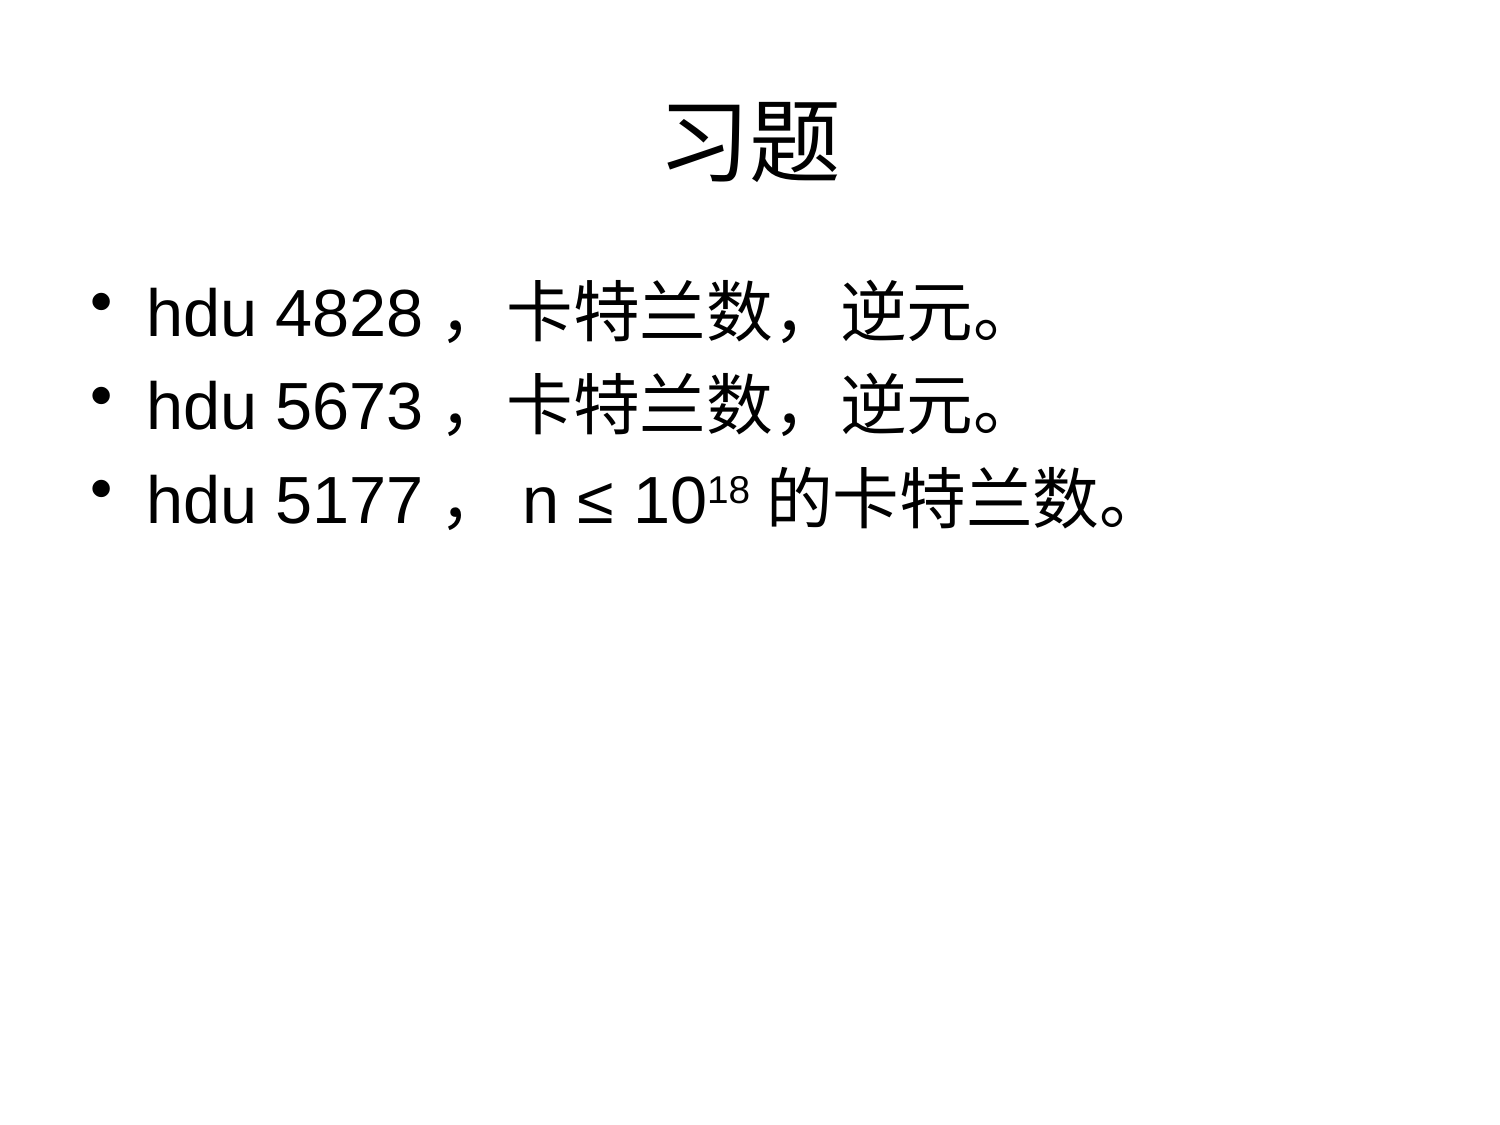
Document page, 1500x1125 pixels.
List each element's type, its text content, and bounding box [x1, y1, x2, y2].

list hdu 4828，卡特兰数，逆元。 hdu 5673，卡特兰数，逆元。 hdu 5177，n ≤ 1018的卡特兰数。 [75, 262, 1425, 1005]
title 习题 [75, 45, 1425, 233]
